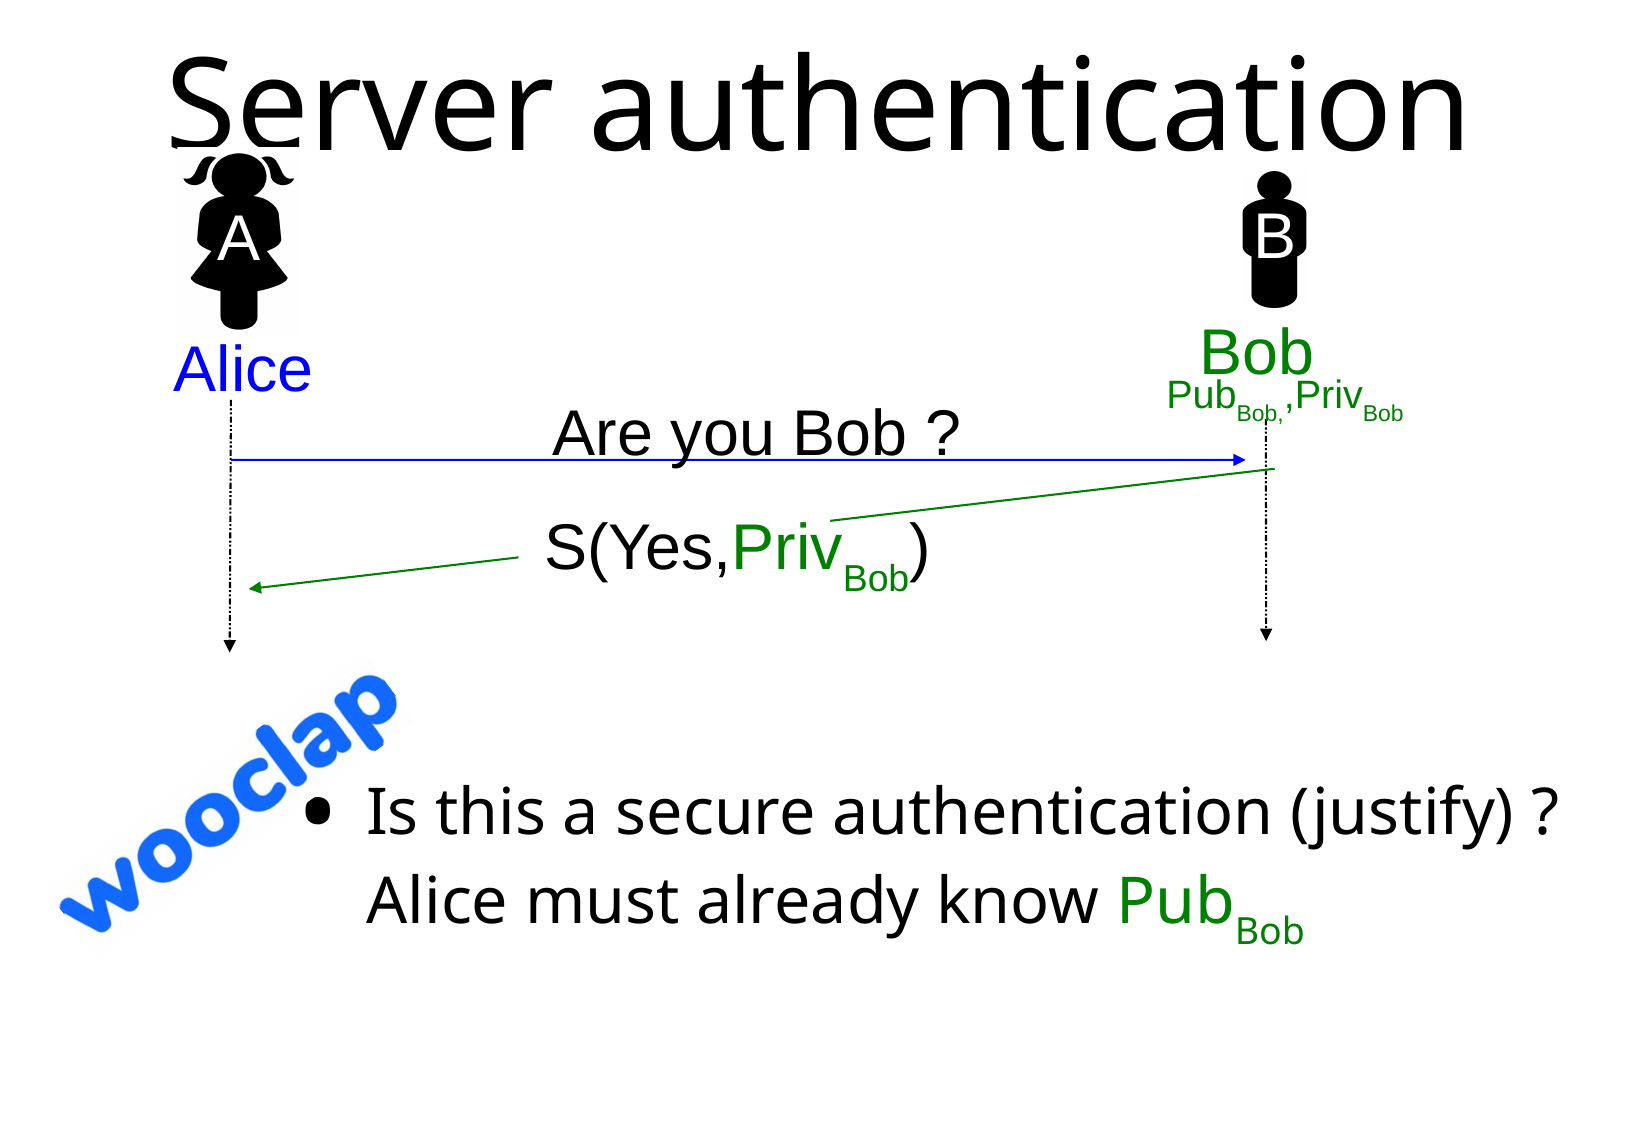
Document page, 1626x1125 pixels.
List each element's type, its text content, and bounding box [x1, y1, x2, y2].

text_box Bob [1199, 323, 1315, 370]
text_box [177, 147, 300, 336]
list Is this a secure authentication (justify) ? [258, 650, 1625, 968]
title Server authentication [118, 0, 1522, 199]
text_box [230, 404, 1247, 461]
text_box Alice [173, 340, 314, 405]
picture [31, 652, 428, 958]
text_box [1259, 622, 1273, 642]
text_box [248, 468, 1275, 590]
text_box Alice must already know PubBob [299, 853, 1317, 958]
text_box [223, 638, 236, 653]
text_box PubBob,,PrivBob [1132, 370, 1438, 428]
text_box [1242, 170, 1307, 308]
